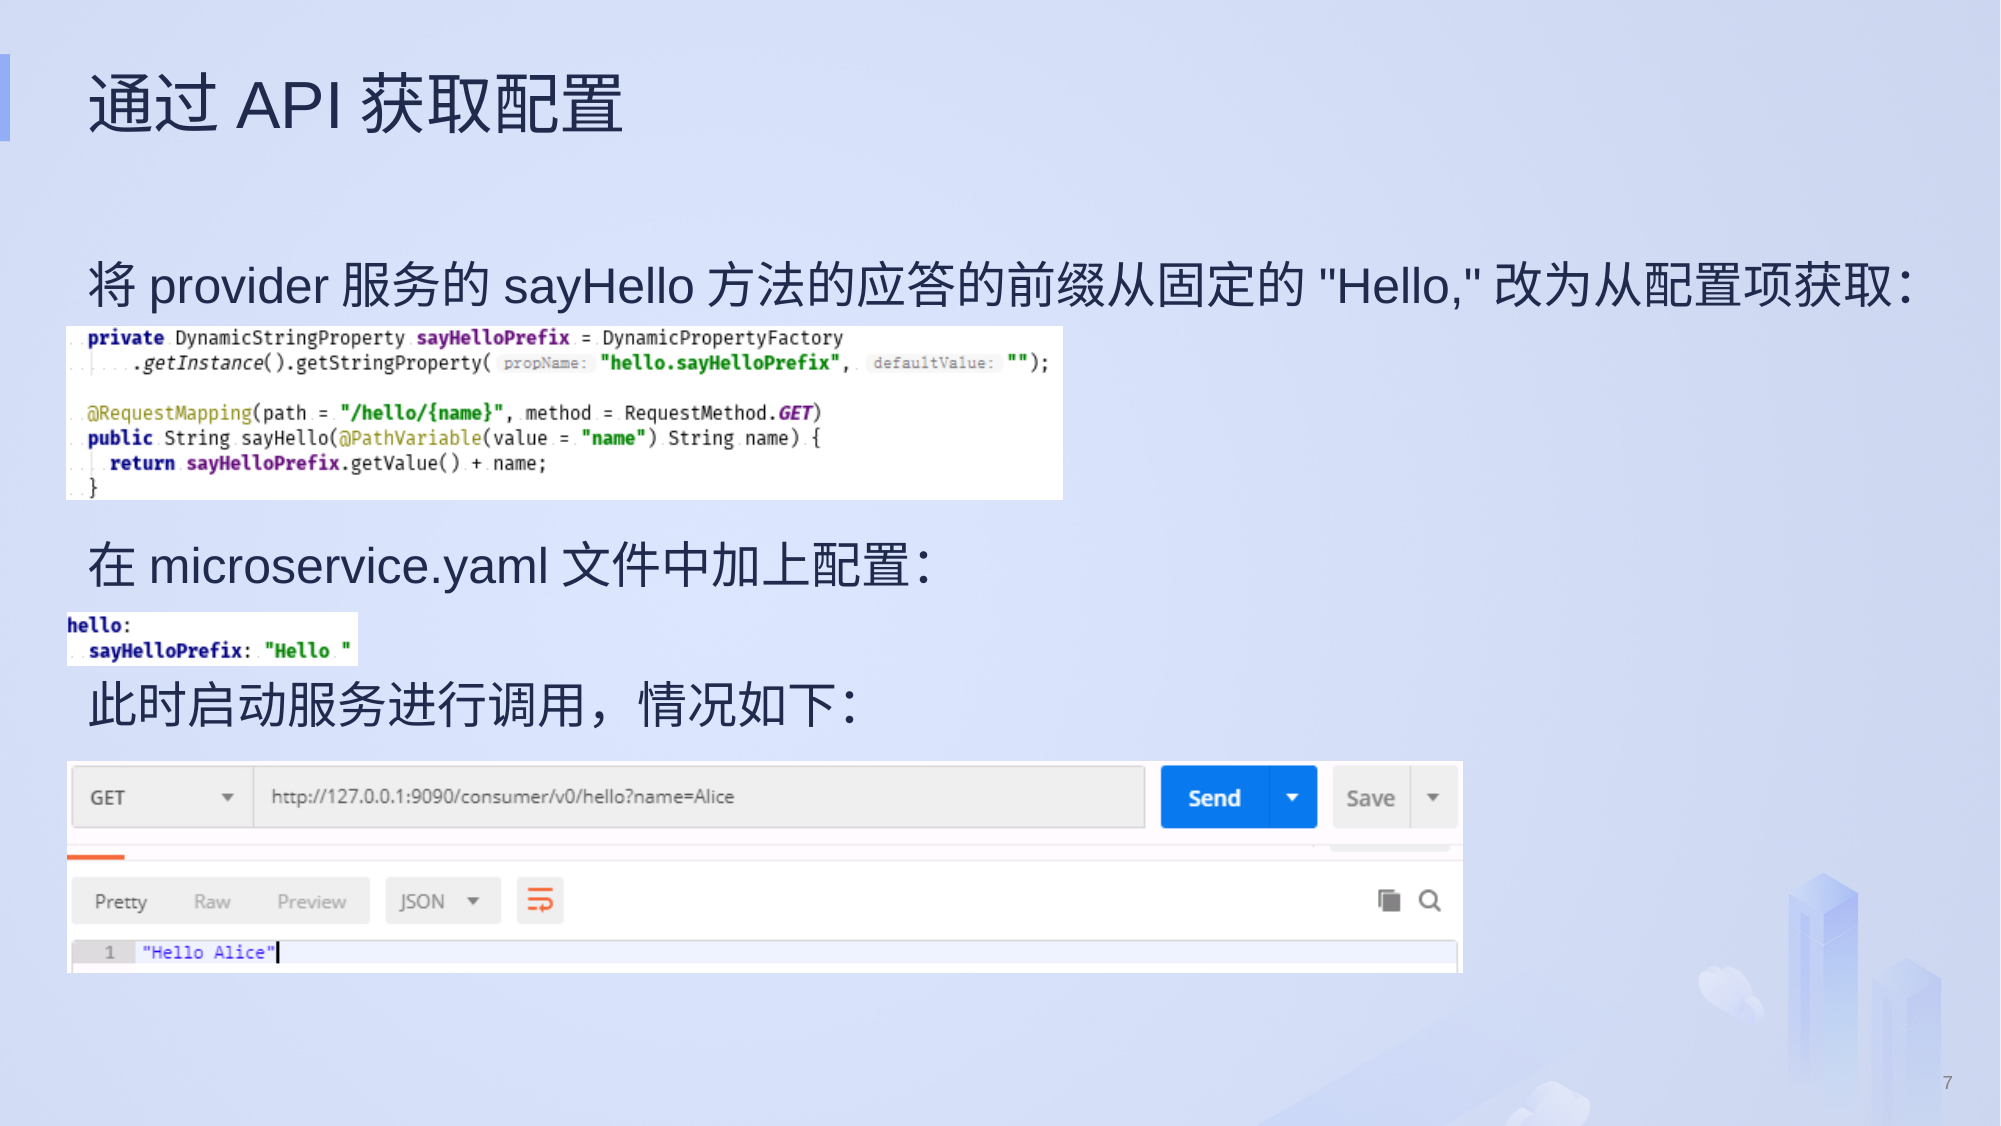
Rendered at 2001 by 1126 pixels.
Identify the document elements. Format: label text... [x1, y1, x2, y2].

title 通过API获取配置 [66, 53, 1934, 150]
subtitle 将provider服务的sayHello方法的应答的前缀从固定的"Hello,"改为从配置项获取： 在microservice.yaml文件中加上配置： 此时启动服务进行调用，情况如下： [66, 243, 1934, 1070]
picture [0, 0, 2001, 1126]
